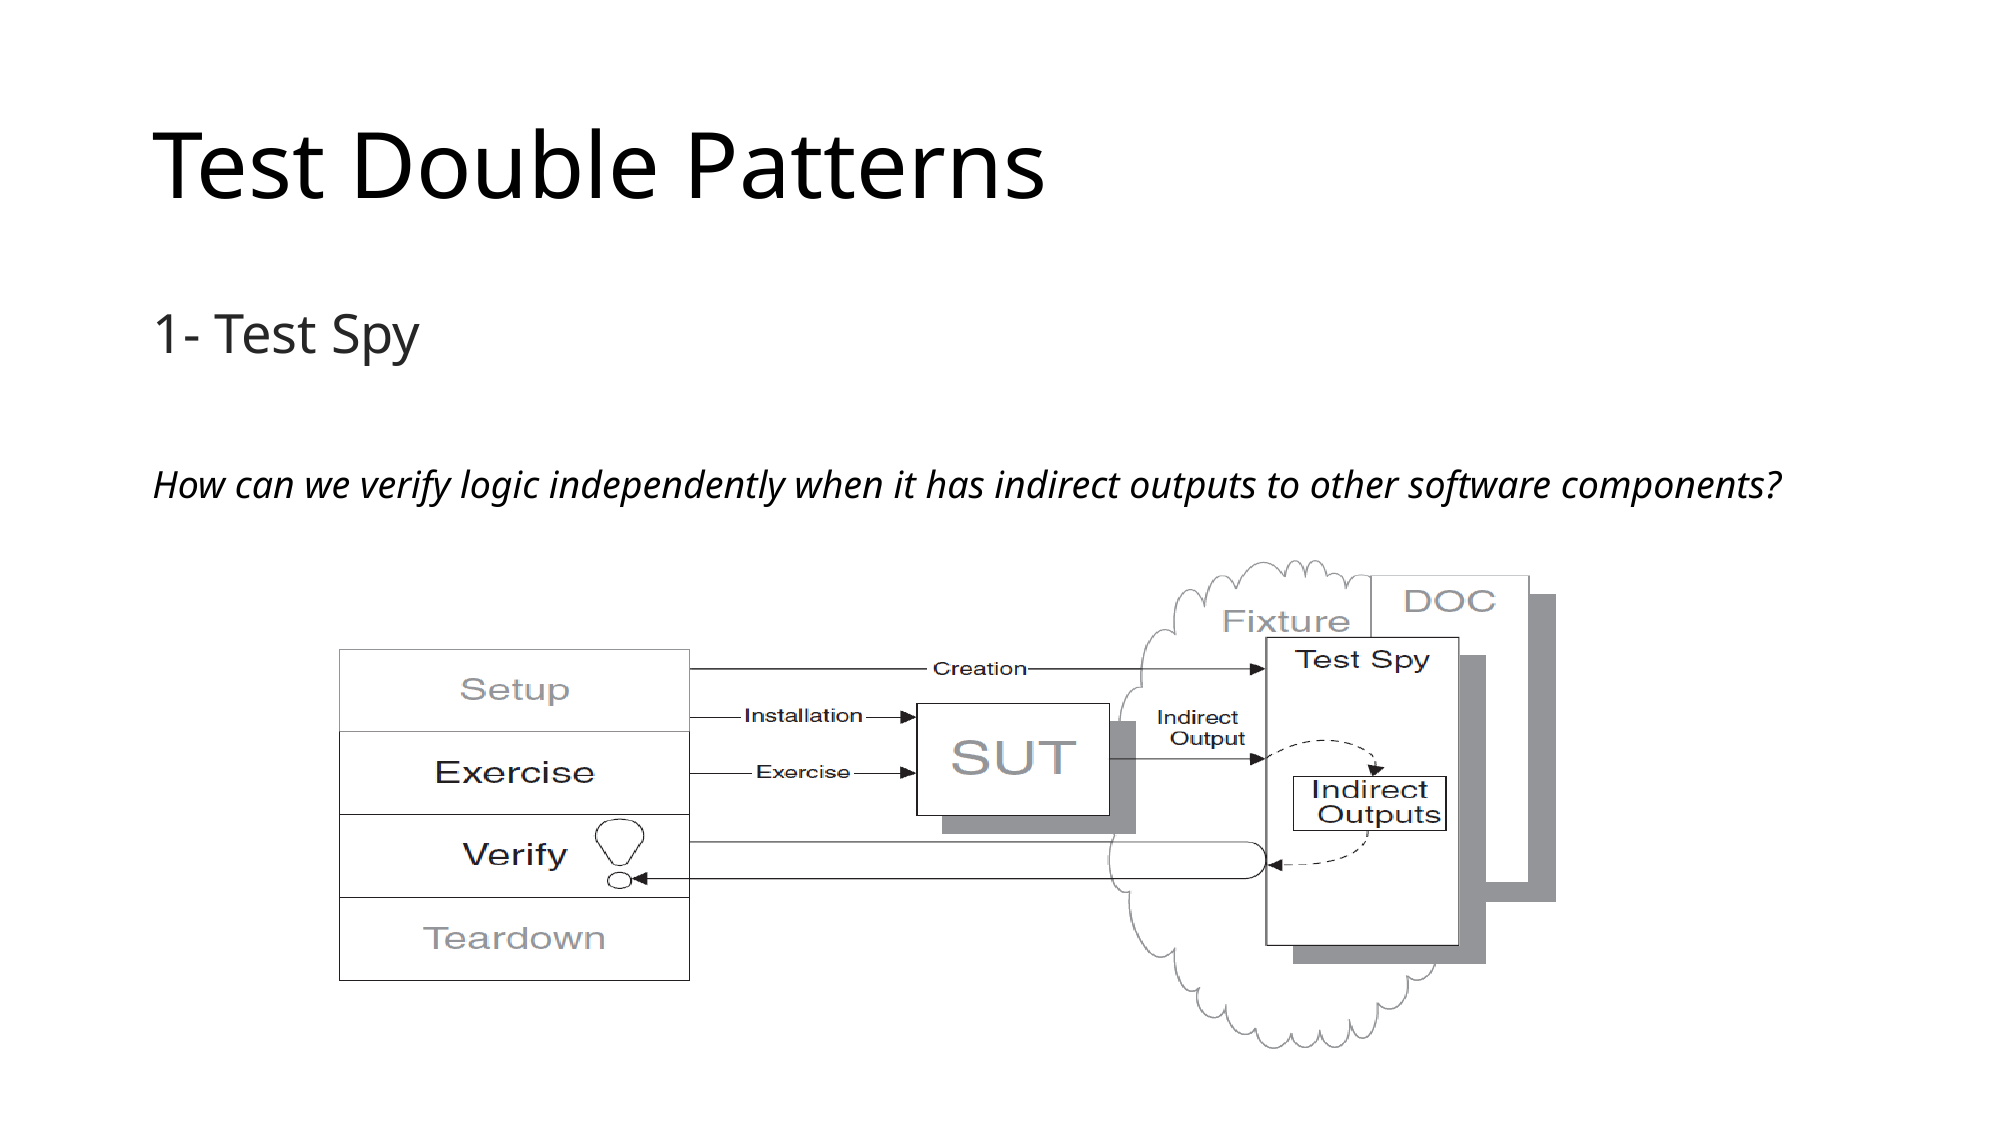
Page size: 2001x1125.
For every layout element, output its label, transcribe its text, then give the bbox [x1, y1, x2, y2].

picture [320, 553, 1623, 1065]
list 1- Test Spy How can we verify logic independently when it has indirect outputs to other software components? [137, 299, 1863, 1014]
title Test Double Patterns [137, 59, 1863, 278]
